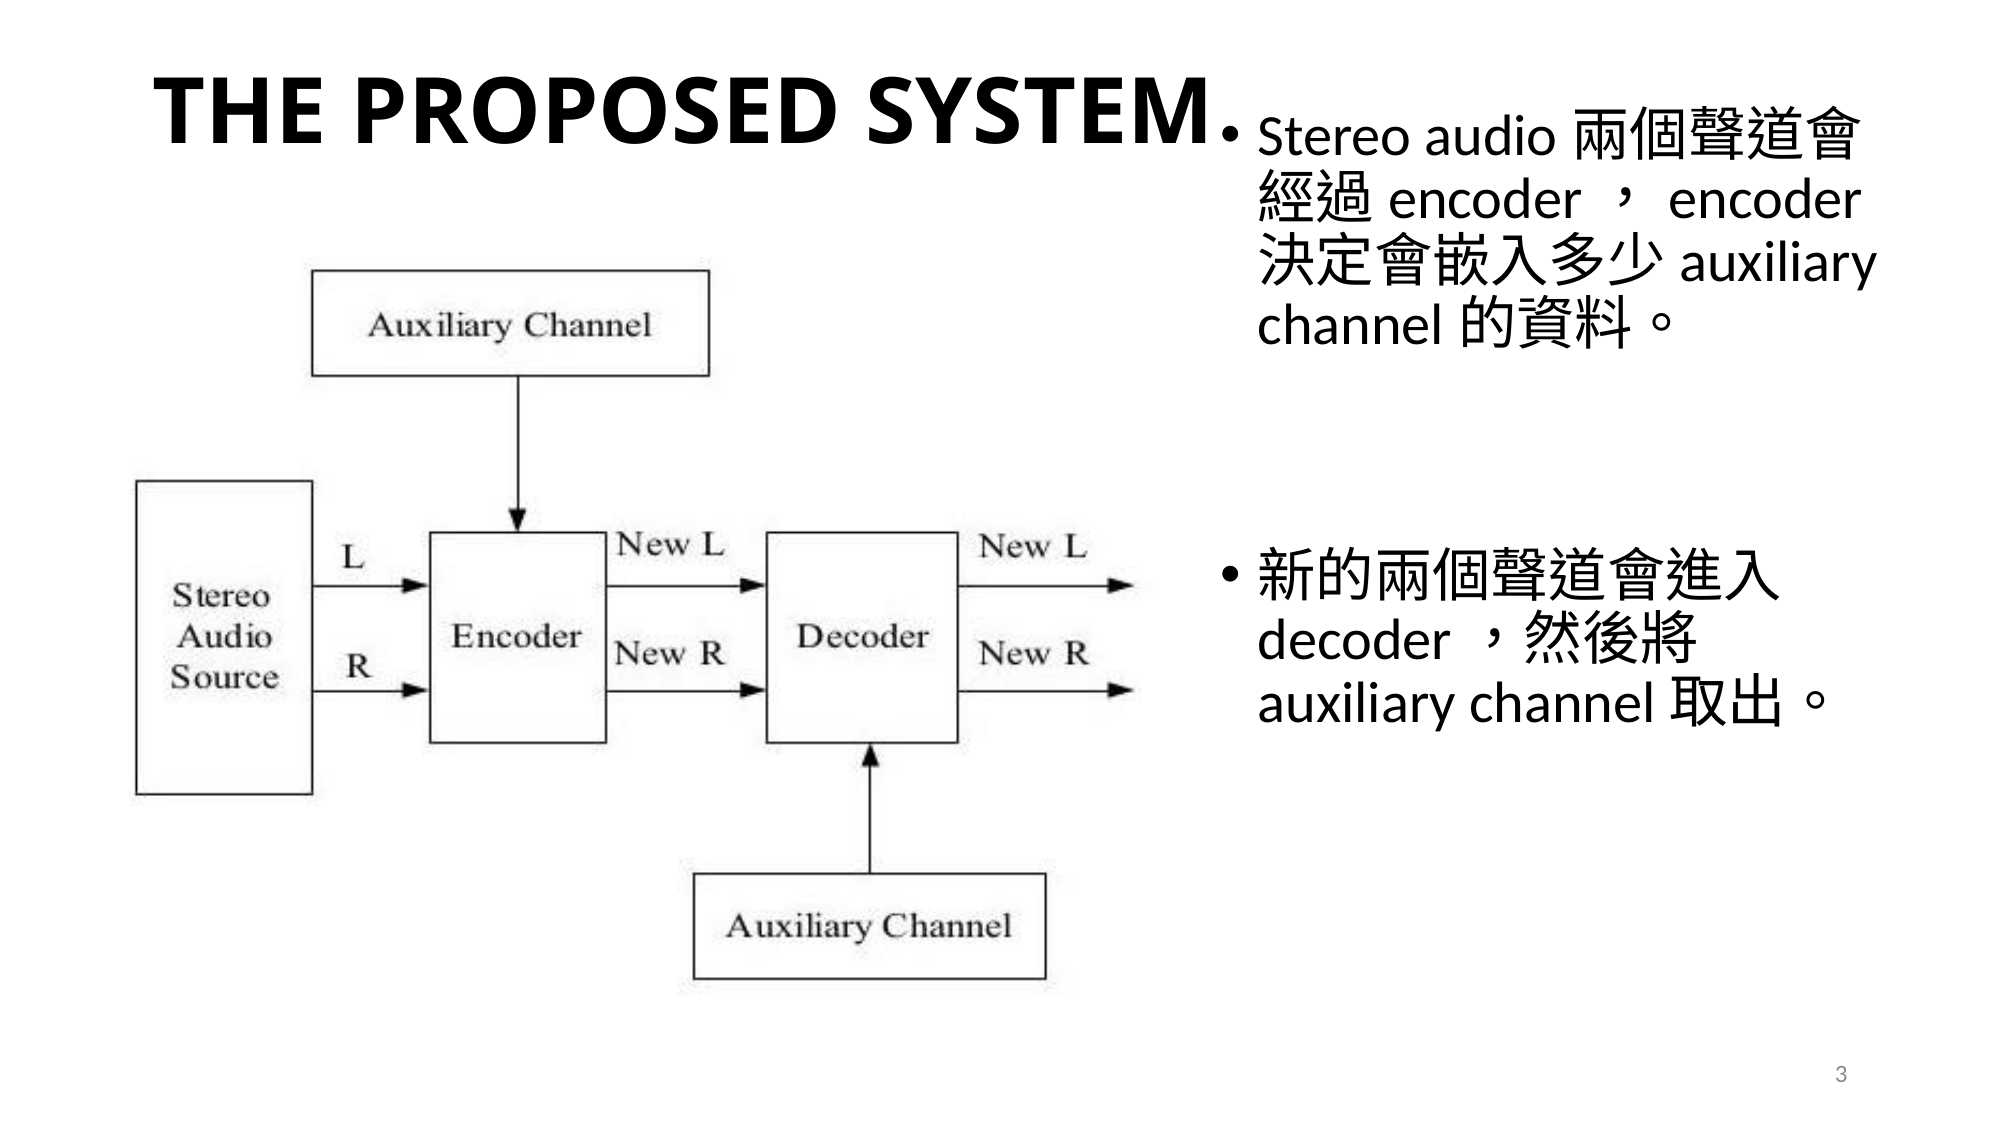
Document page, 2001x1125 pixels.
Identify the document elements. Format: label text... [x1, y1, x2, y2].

list Stereo audio兩個聲道會經過encoder，encoder決定會嵌入多少auxiliary channel的資料。 新的兩個聲道會進入decoder，然後將auxiliary channel取出。 [1205, 98, 1922, 1056]
slide_number 3 [1412, 1042, 1863, 1103]
title THE PROPOSED SYSTEM [137, 59, 1863, 278]
picture [78, 223, 1191, 1017]
